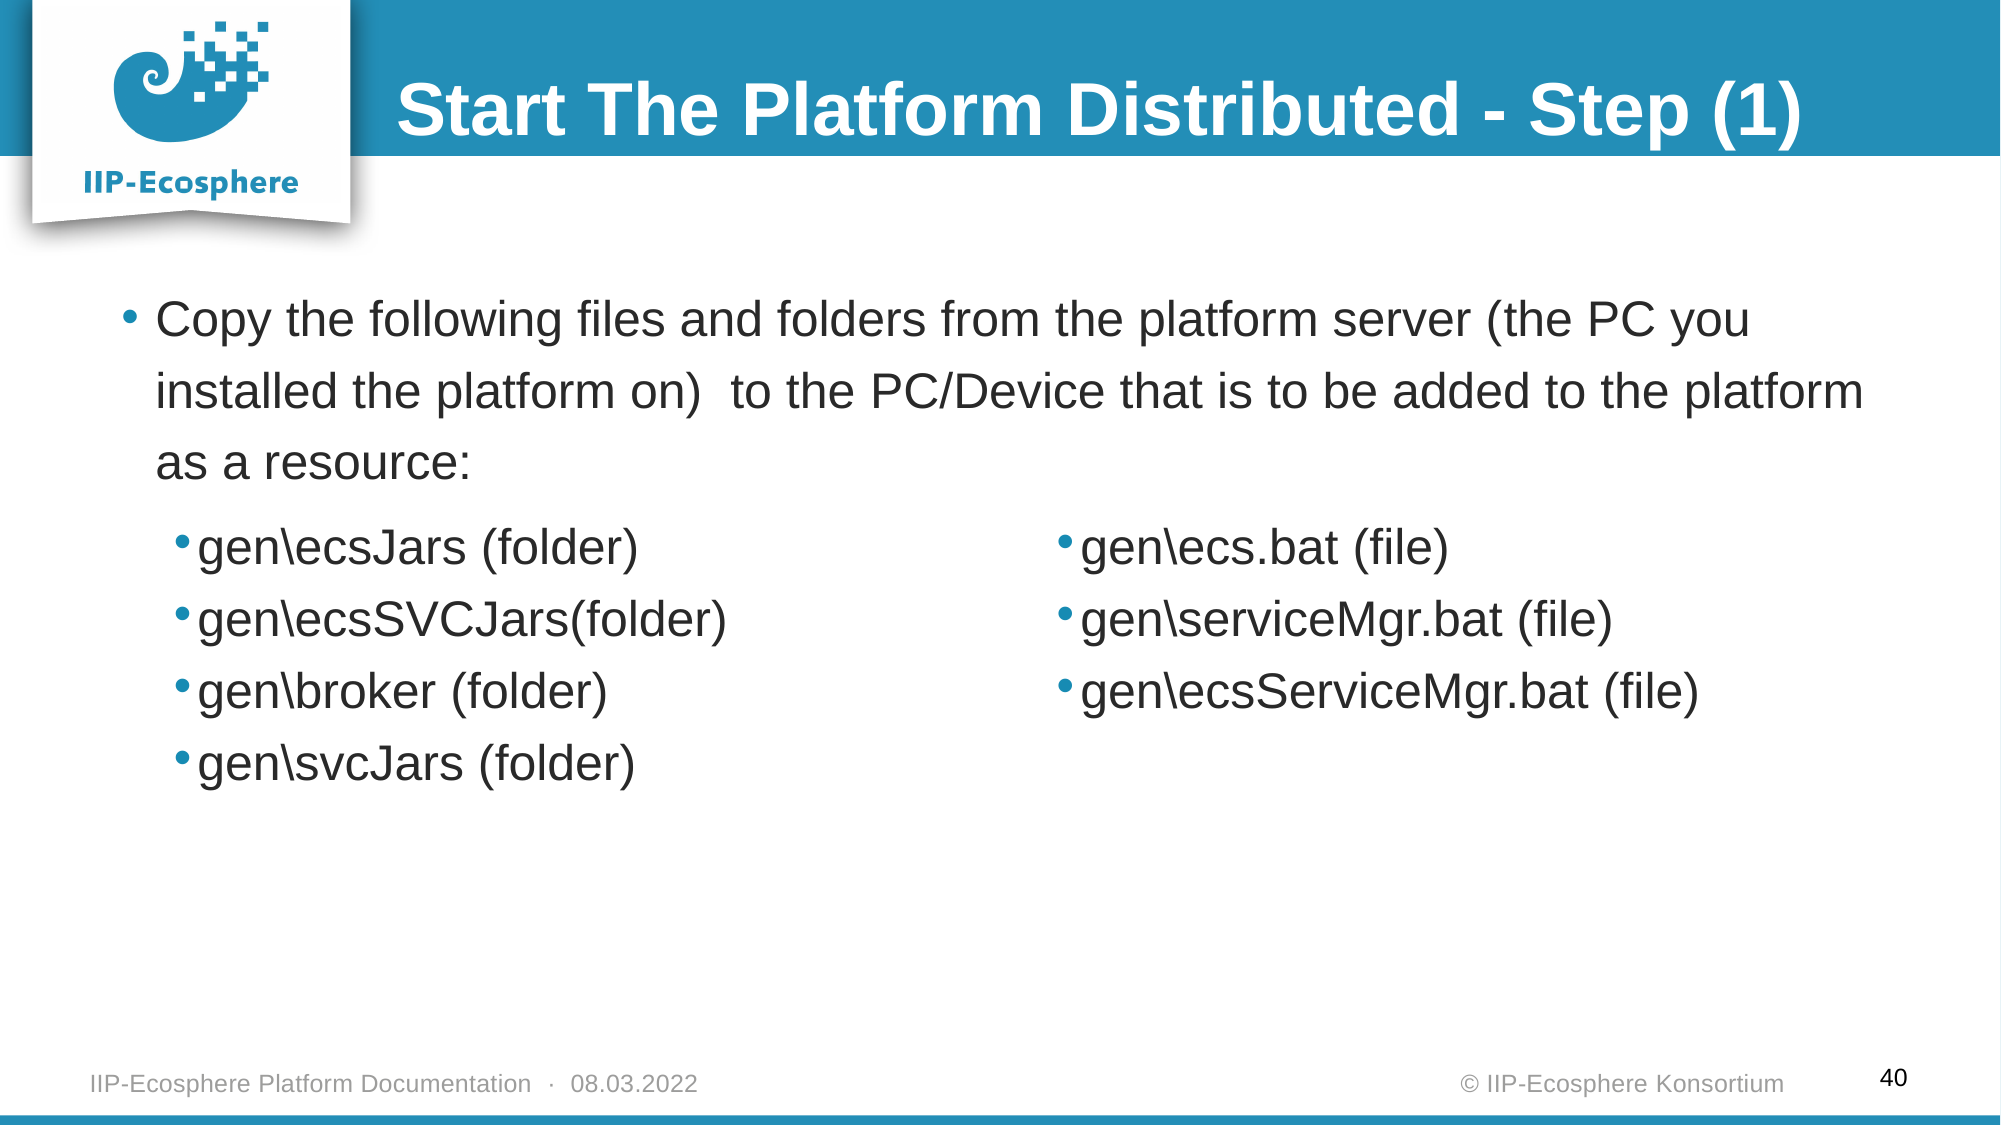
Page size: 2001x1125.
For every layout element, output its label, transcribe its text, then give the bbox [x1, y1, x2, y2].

list Copy the following files and folders from the platform server (the PC you installed the platform on) to the PC/Device that is to be added to the platform as a resource: [106, 266, 1902, 496]
picture [41, 6, 341, 203]
list Start The Platform Distributed - Step (1) [388, 43, 1964, 158]
text_box gen\ecsJars (folder) gen\ecsSVCJars(folder) gen\broker (folder) gen\svcJars (folder) gen\ecs.bat (file) gen\serviceMgr.bat (file) gen\ecsServiceMgr.bat (file) [77, 495, 1873, 820]
